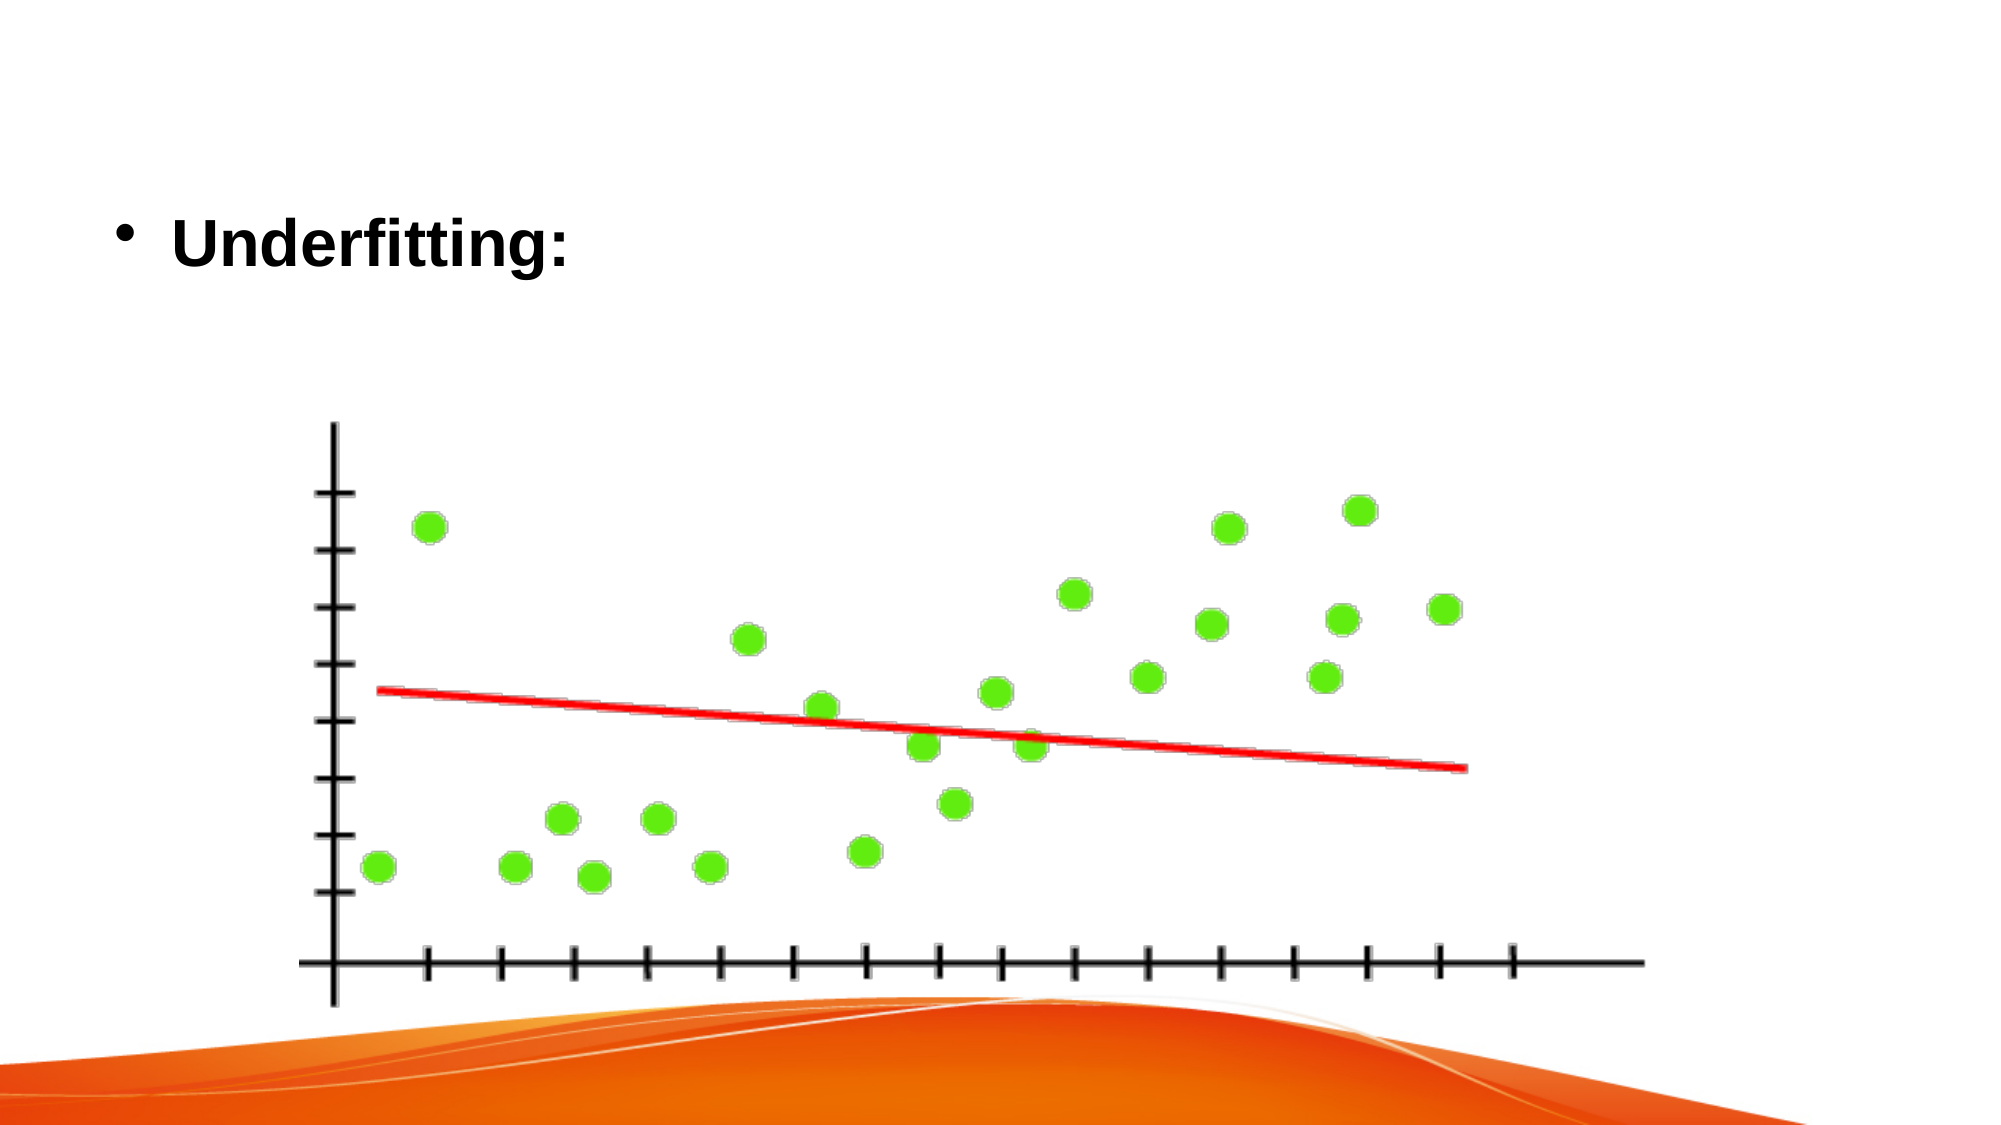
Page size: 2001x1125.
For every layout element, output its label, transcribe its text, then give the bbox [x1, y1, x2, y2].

list Underfitting: [99, 192, 984, 1006]
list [299, 385, 1659, 1029]
picture [0, 0, 2000, 1125]
